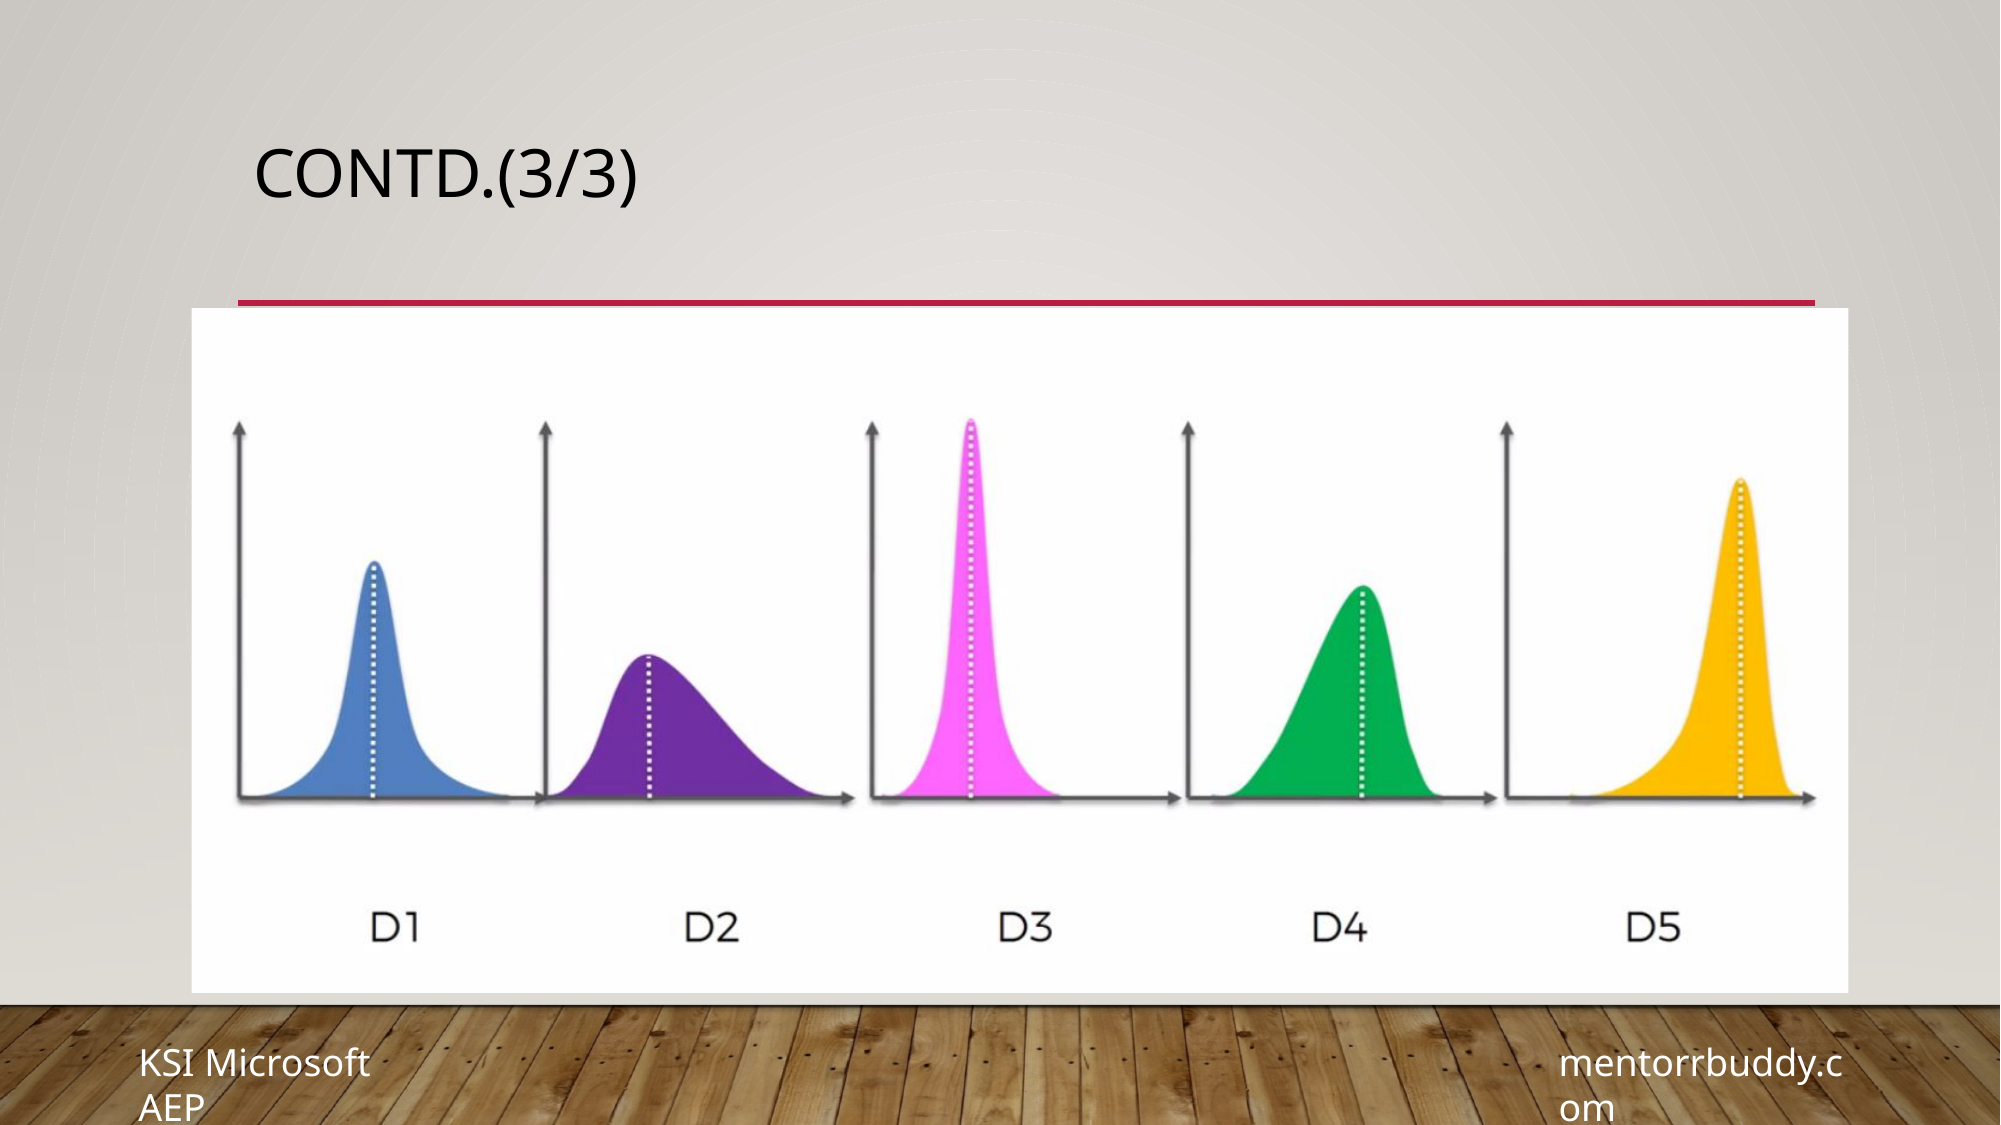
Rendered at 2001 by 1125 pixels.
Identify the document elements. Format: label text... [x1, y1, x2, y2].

picture [191, 308, 1849, 994]
picture [0, 1005, 2000, 1125]
title Contd.(3/3) [238, 131, 1814, 305]
